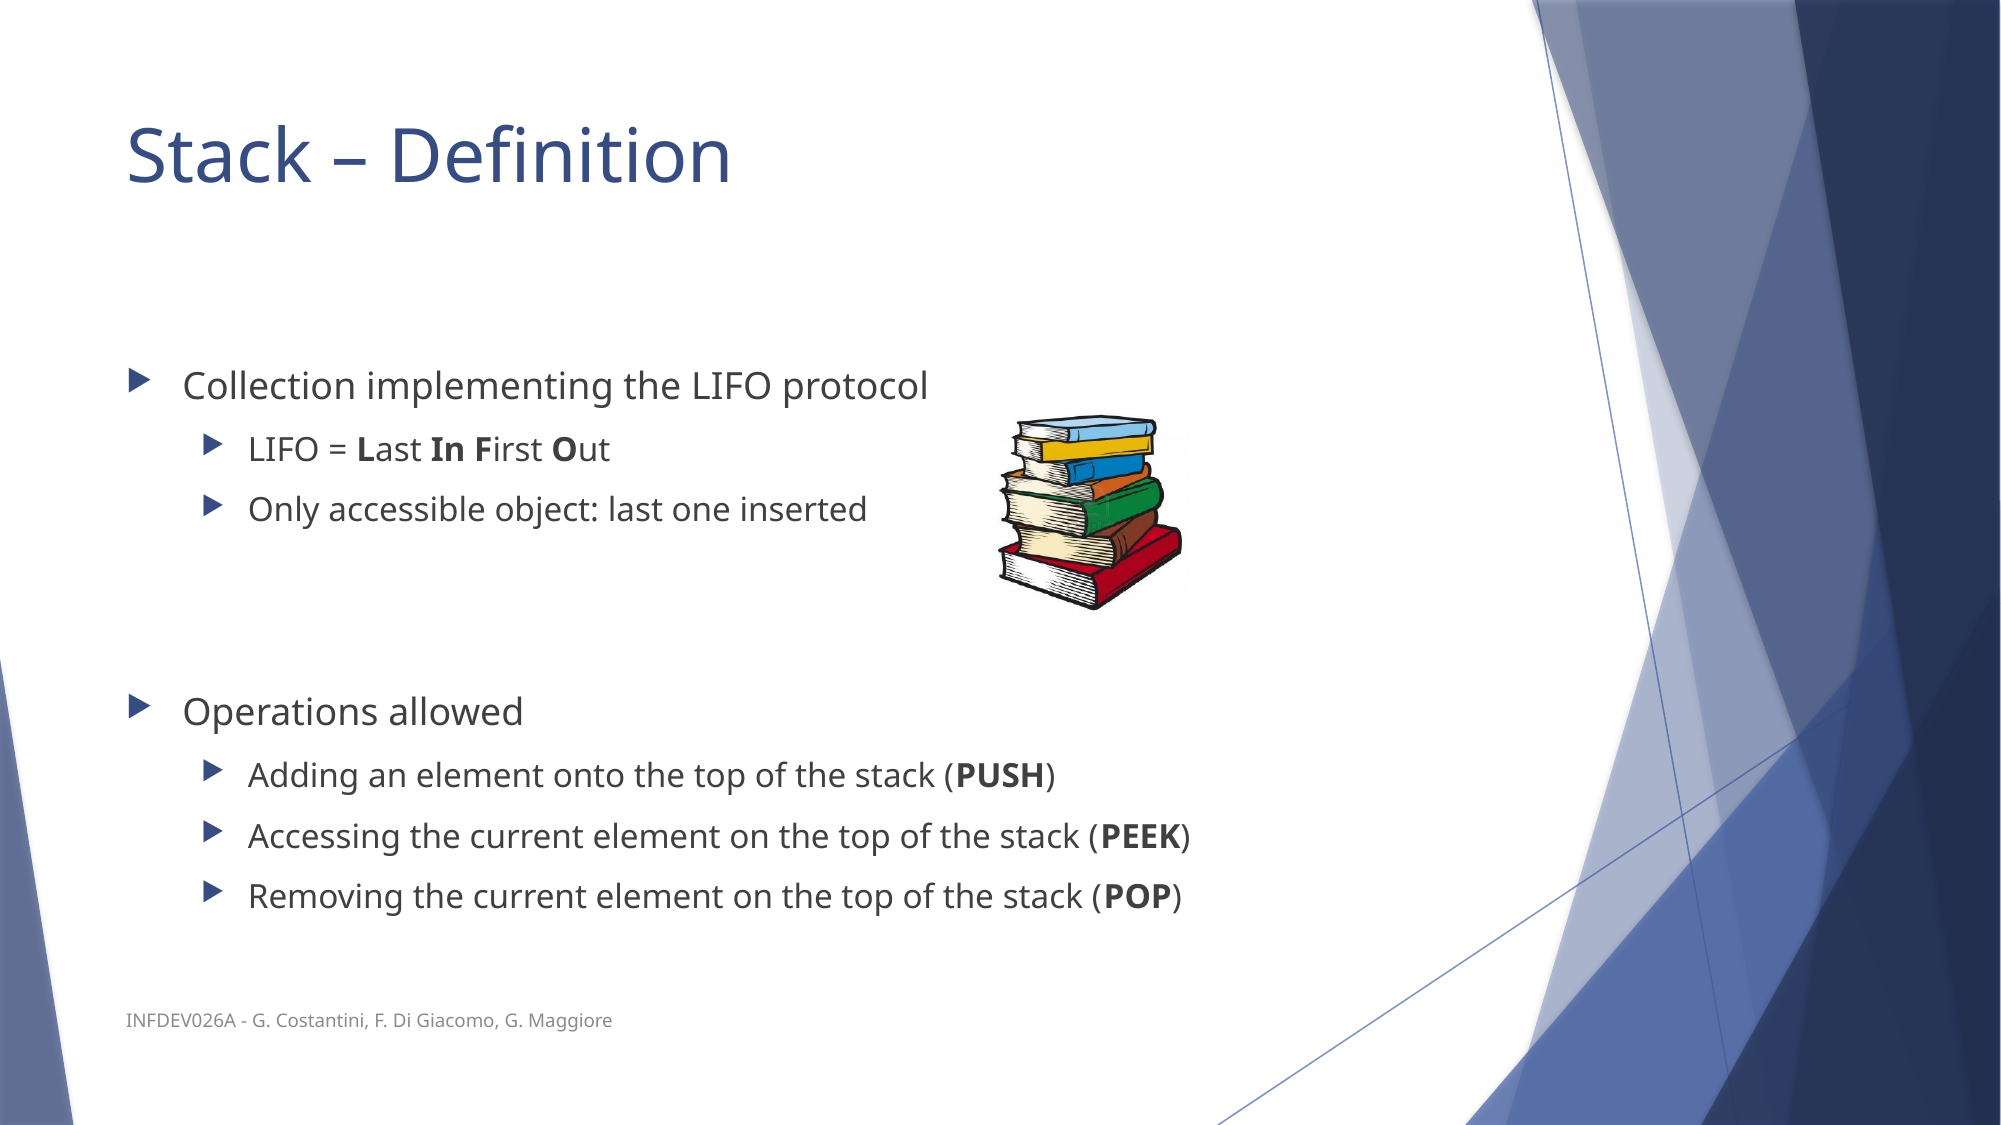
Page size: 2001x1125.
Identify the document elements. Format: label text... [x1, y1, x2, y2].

list Collection implementing the LIFO protocol LIFO = Last In First Out Only accessible object: last one inserted Operations allowed Adding an element onto the top of the stack (PUSH) Accessing the current element on the top of the stack (PEEK) Removing the current element on the top of the stack (POP) [111, 354, 1522, 992]
title Stack – Definition [111, 99, 1522, 317]
picture [988, 400, 1191, 620]
footer INFDEV026A - G. Costantini, F. Di Giacomo, G. Maggiore [111, 991, 1145, 1051]
